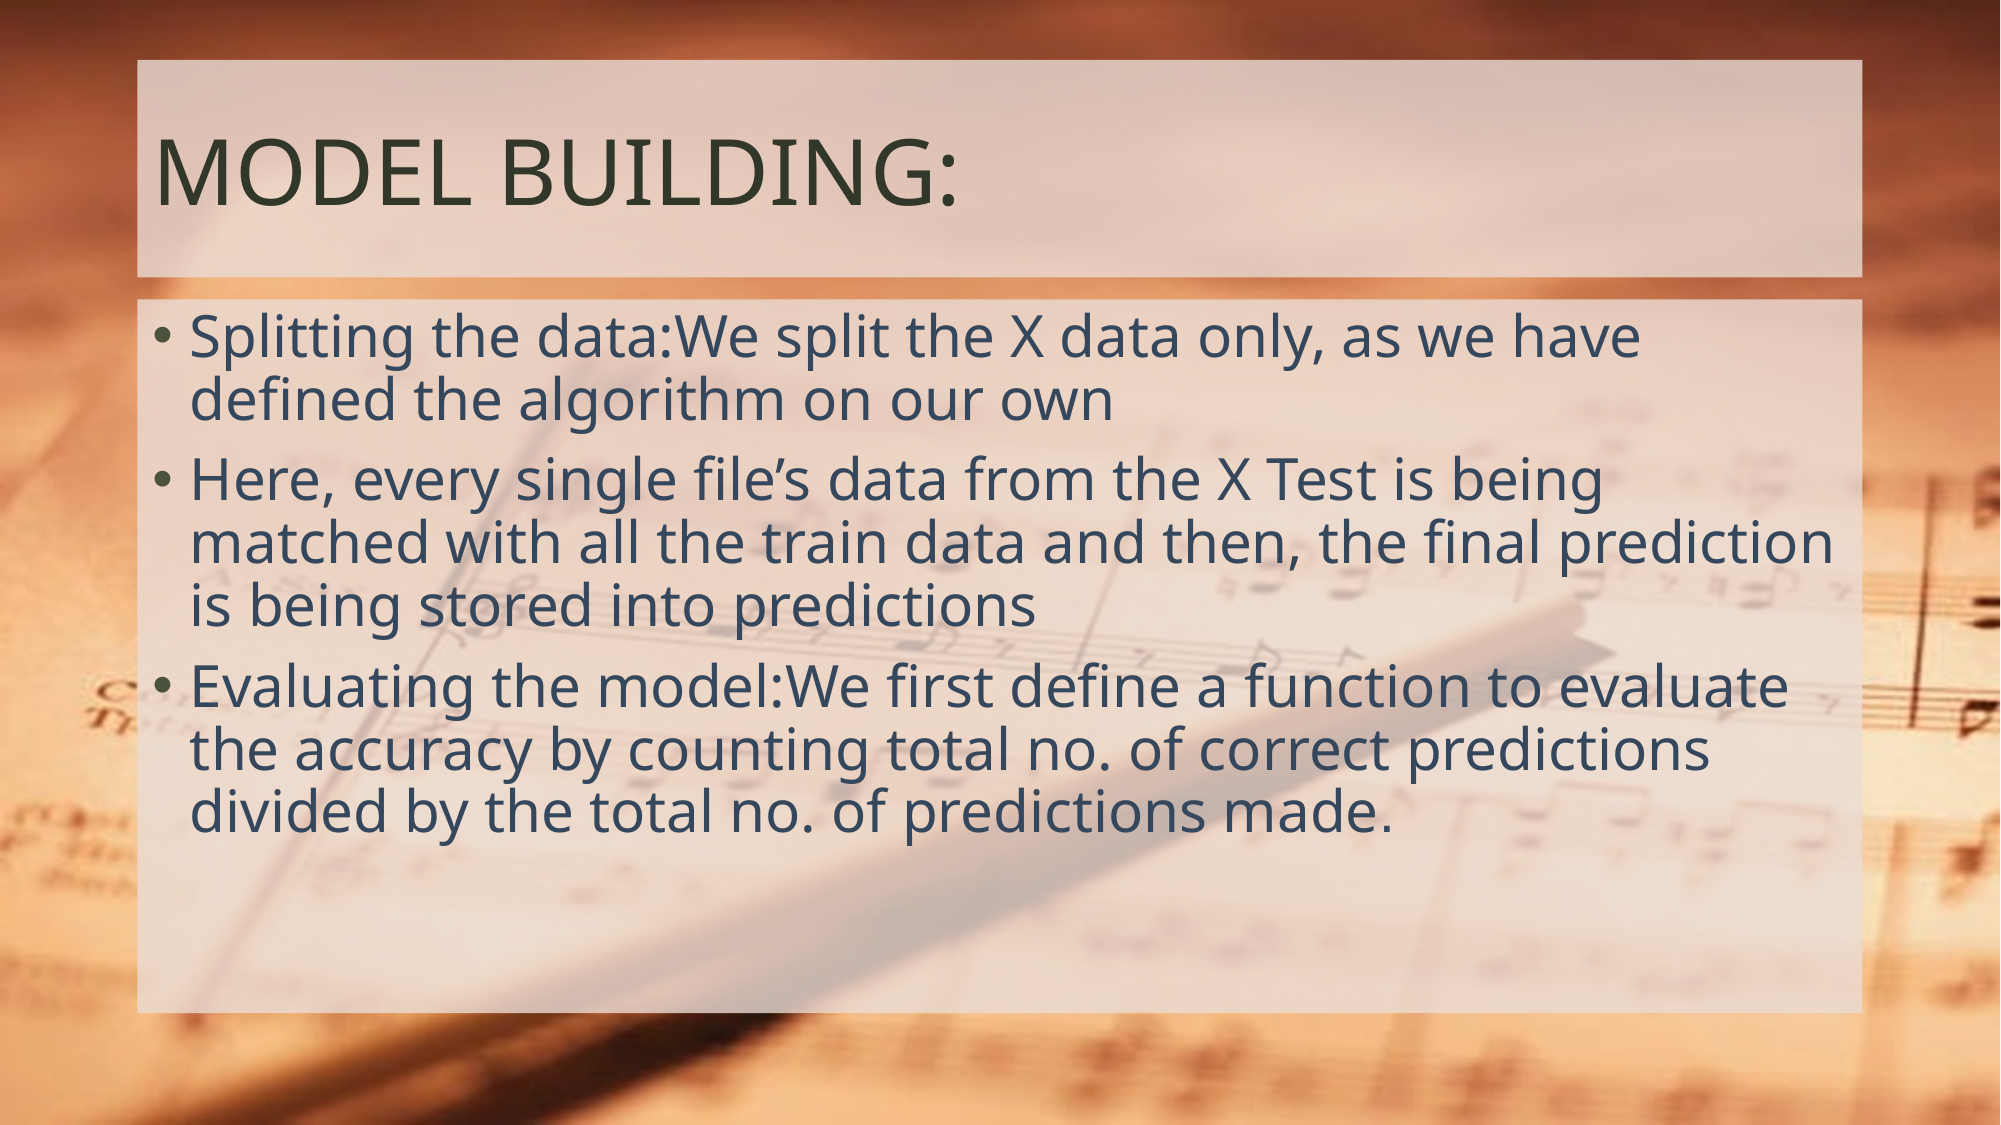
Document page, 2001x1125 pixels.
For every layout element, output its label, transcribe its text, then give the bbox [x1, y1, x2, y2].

picture [0, 0, 2001, 1125]
title MODEL BUILDING: [137, 59, 1863, 278]
list Splitting the data:We split the X data only, as we have defined the algorithm on our own Here, every single file’s data from the X Test is being matched with all the train data and then, the final prediction is being stored into predictions Evaluating the model:We first define a function to evaluate the accuracy by counting total no. of correct predictions divided by the total no. of predictions made. [137, 299, 1863, 1014]
